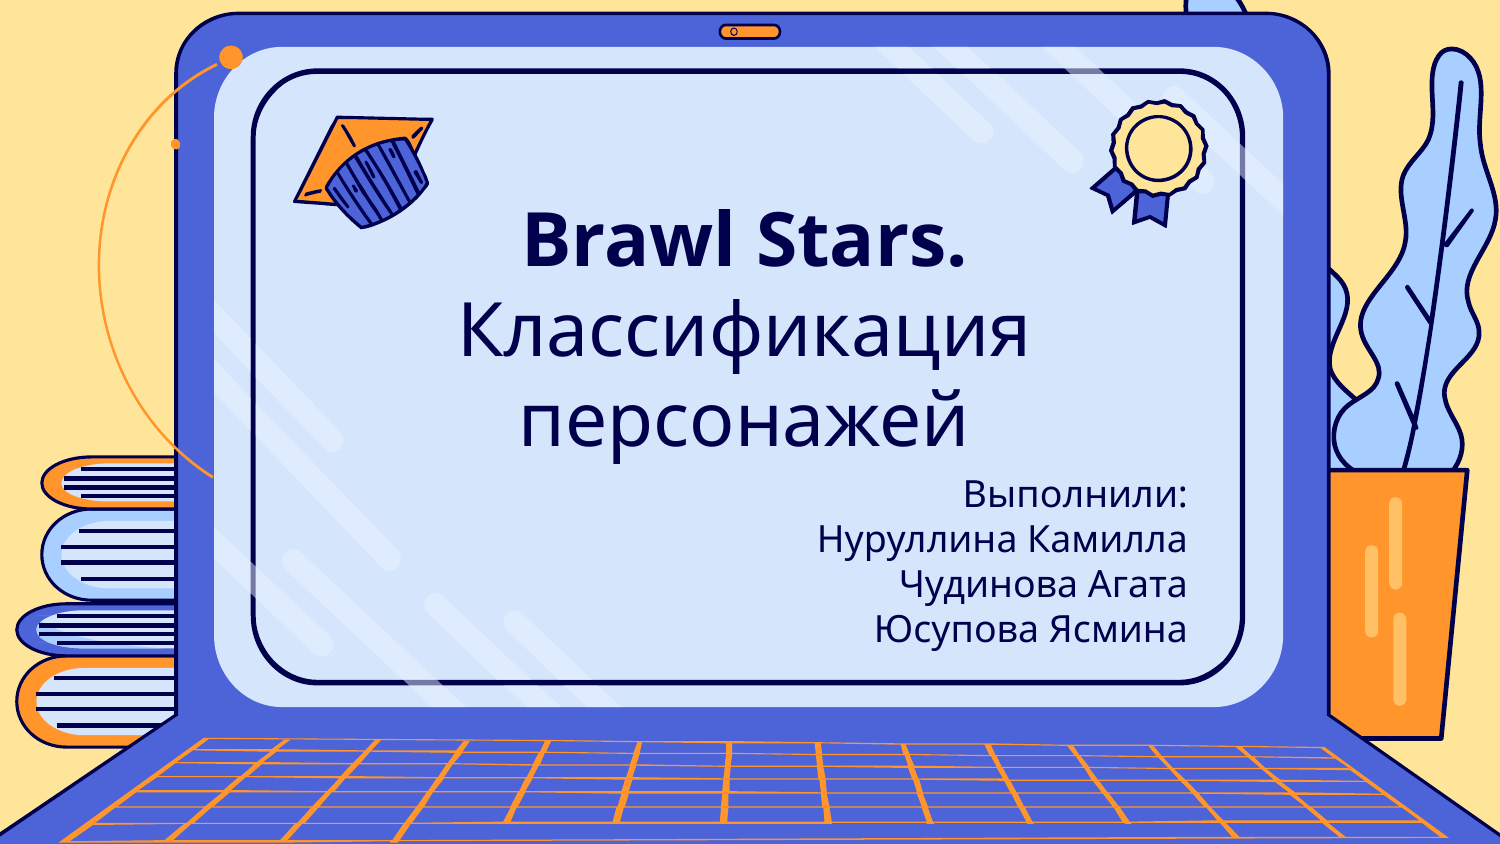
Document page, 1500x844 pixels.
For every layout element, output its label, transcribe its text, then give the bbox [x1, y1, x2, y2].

subtitle Выполнили: Нуруллина Камилла Чудинова Агата Юсупова Ясмина [512, 455, 1204, 586]
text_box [1103, 97, 1201, 227]
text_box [292, 115, 435, 230]
title Brawl Stars. Классификация персонажей [305, 251, 1184, 477]
